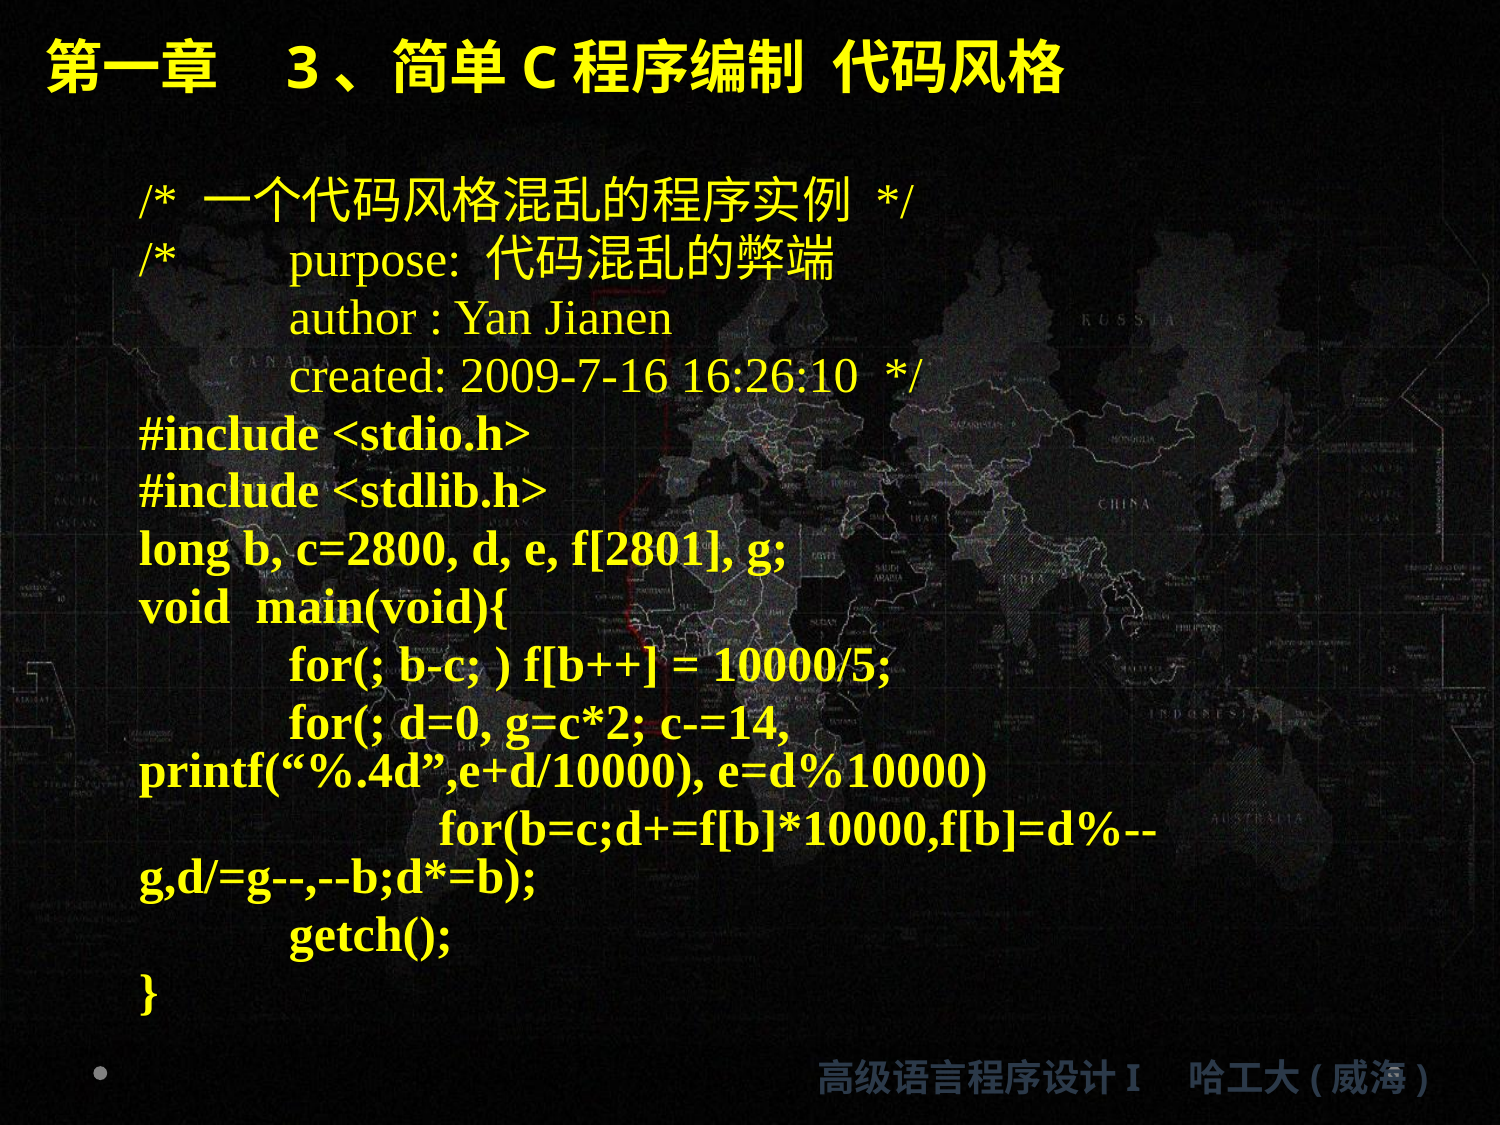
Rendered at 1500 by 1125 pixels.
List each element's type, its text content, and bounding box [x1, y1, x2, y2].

picture [0, 0, 1500, 1125]
text_box 第一章 3、简单C程序编制 代码风格 [29, 23, 1164, 108]
text_box /* 一个代码风格混乱的程序实例 */ /* purpose: 代码混乱的弊端 author : Yan Jianen created: 2009-7-16 16:26:10 */ #include <stdio.h> #include <stdlib.h> long b, c=2800, d, e, f[2801], g; void main(void){ for(; b-c; ) f[b++] = 10000/5; for(; d=0, g=c*2; c-=14, printf(“%.4d”,e+d/10000), e=d%10000) for(b=c;d+=f[b]*10000,f[b]=d%--g,d/=g--,--b;d*=b); getch(); } [123, 172, 1235, 1027]
